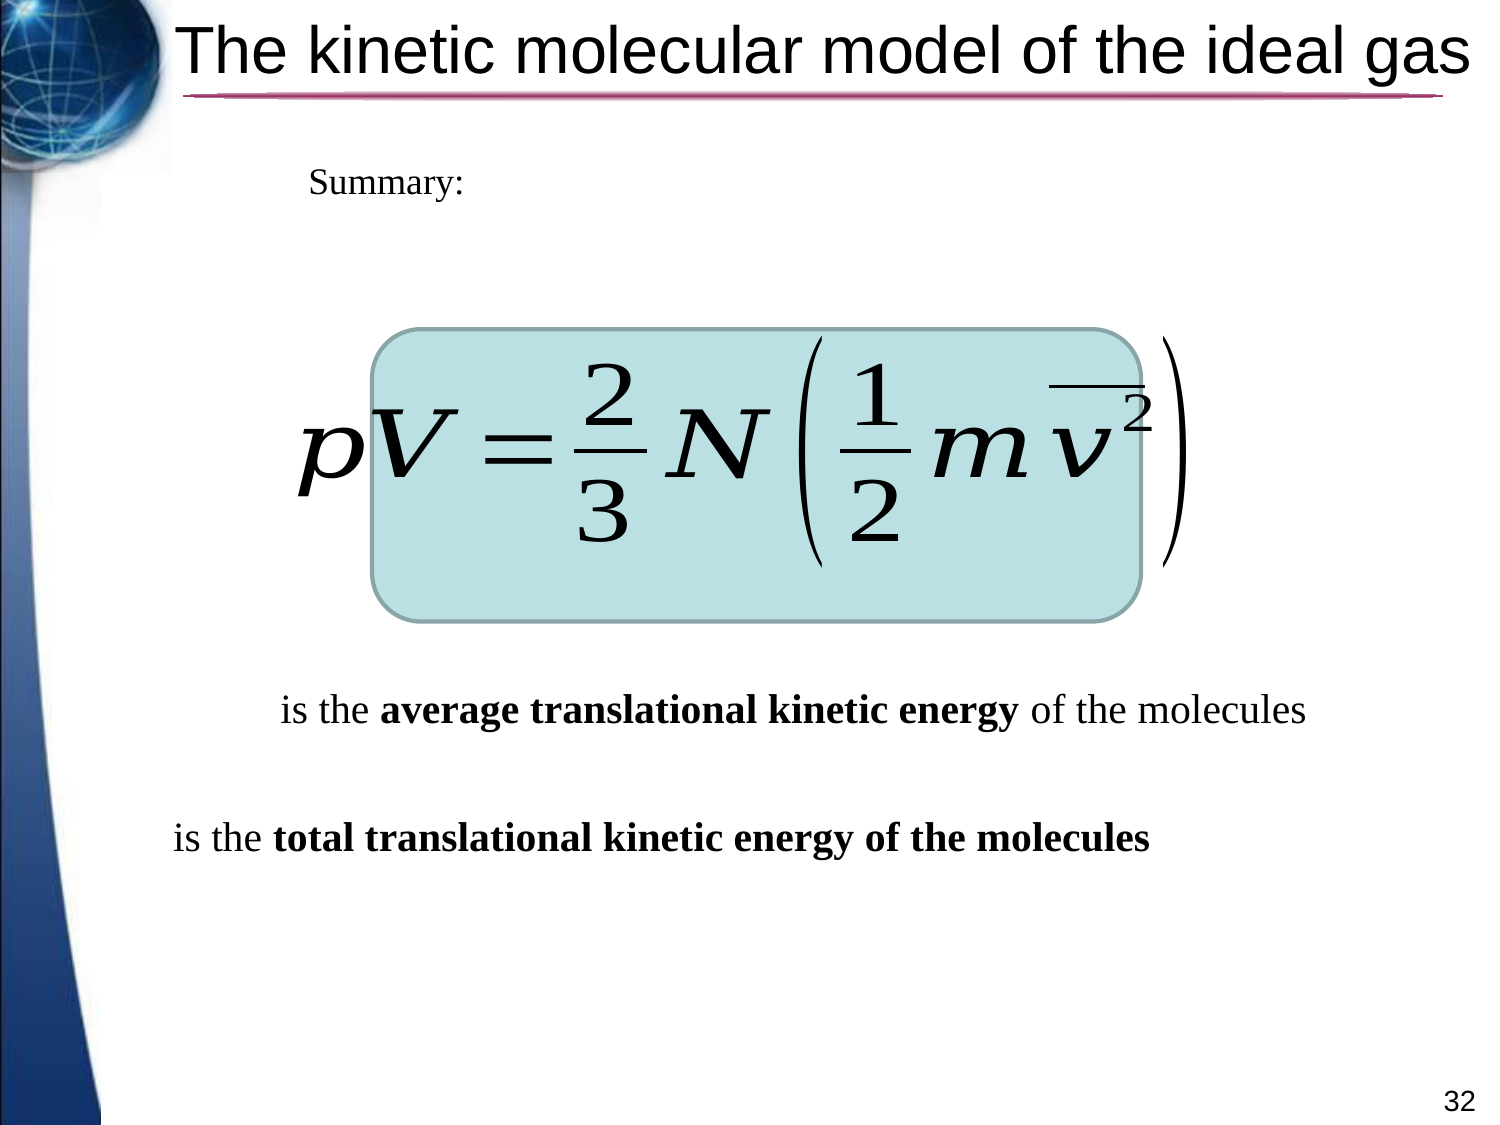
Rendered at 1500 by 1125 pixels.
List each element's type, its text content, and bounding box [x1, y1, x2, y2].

picture [0, 0, 148, 1125]
slide_number 32 [1140, 1074, 1492, 1125]
text_box [369, 327, 1144, 624]
title The kinetic molecular model of the ideal gas [148, 0, 1499, 188]
text_box Summary: [293, 149, 676, 210]
